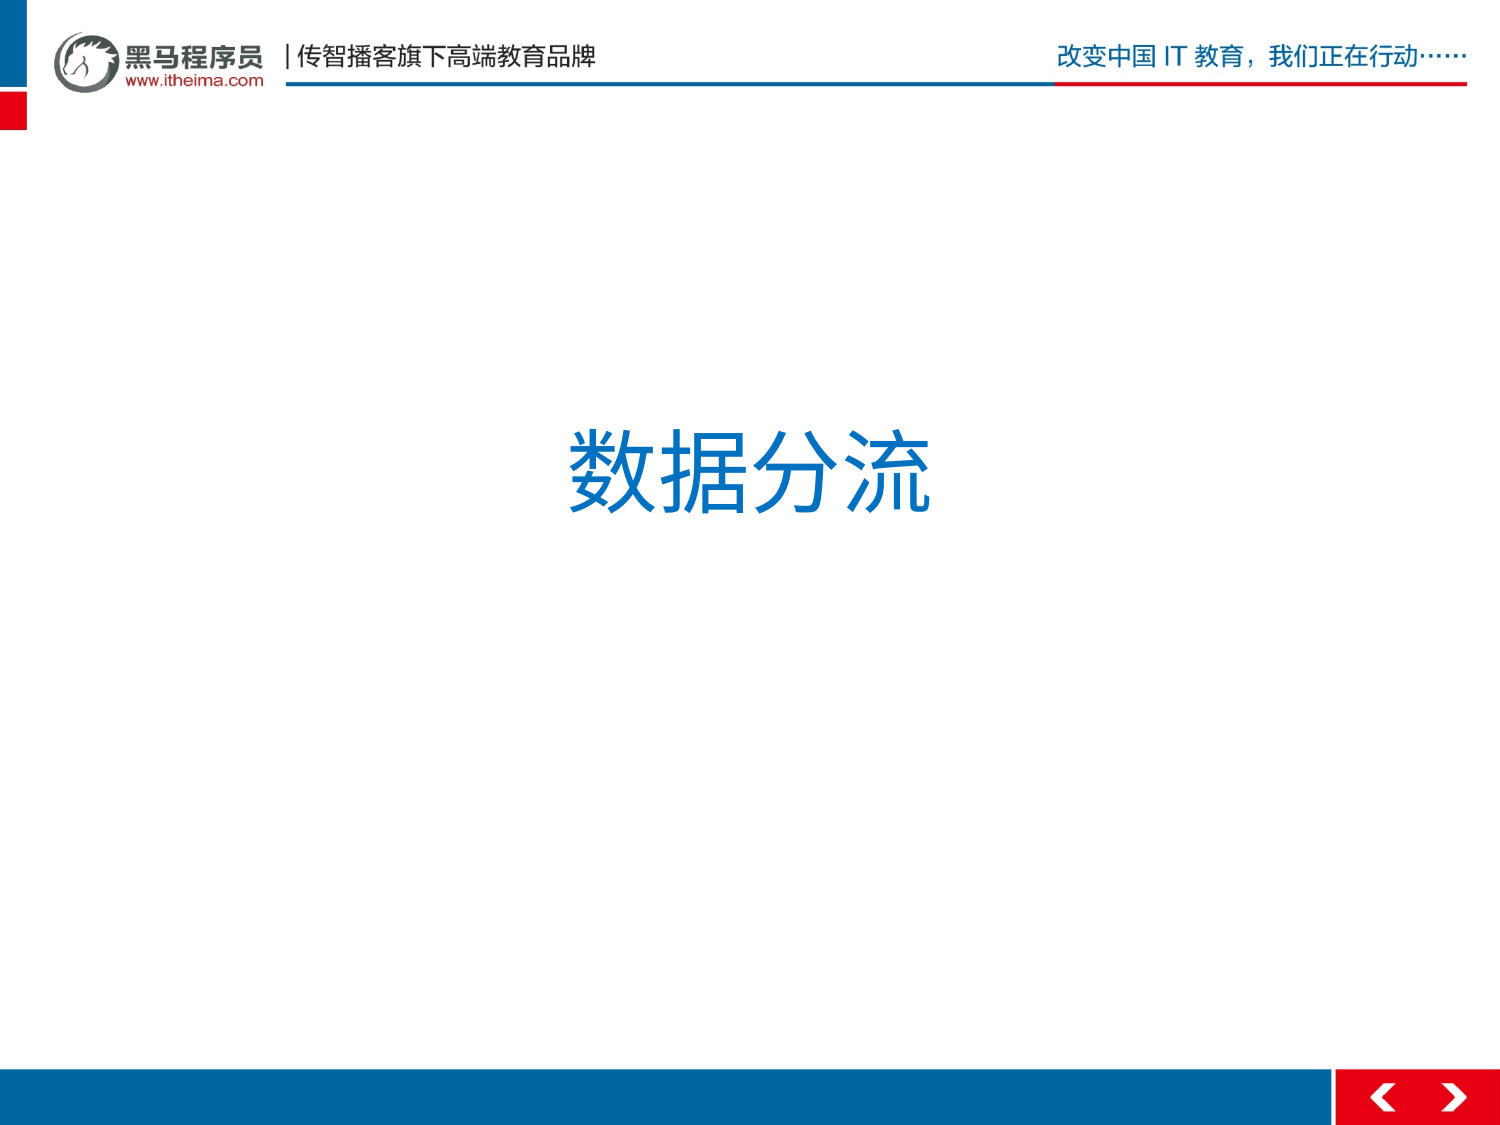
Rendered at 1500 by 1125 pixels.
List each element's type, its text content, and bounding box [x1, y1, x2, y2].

title 数据分流 [112, 349, 1388, 591]
picture [0, 0, 1500, 1125]
